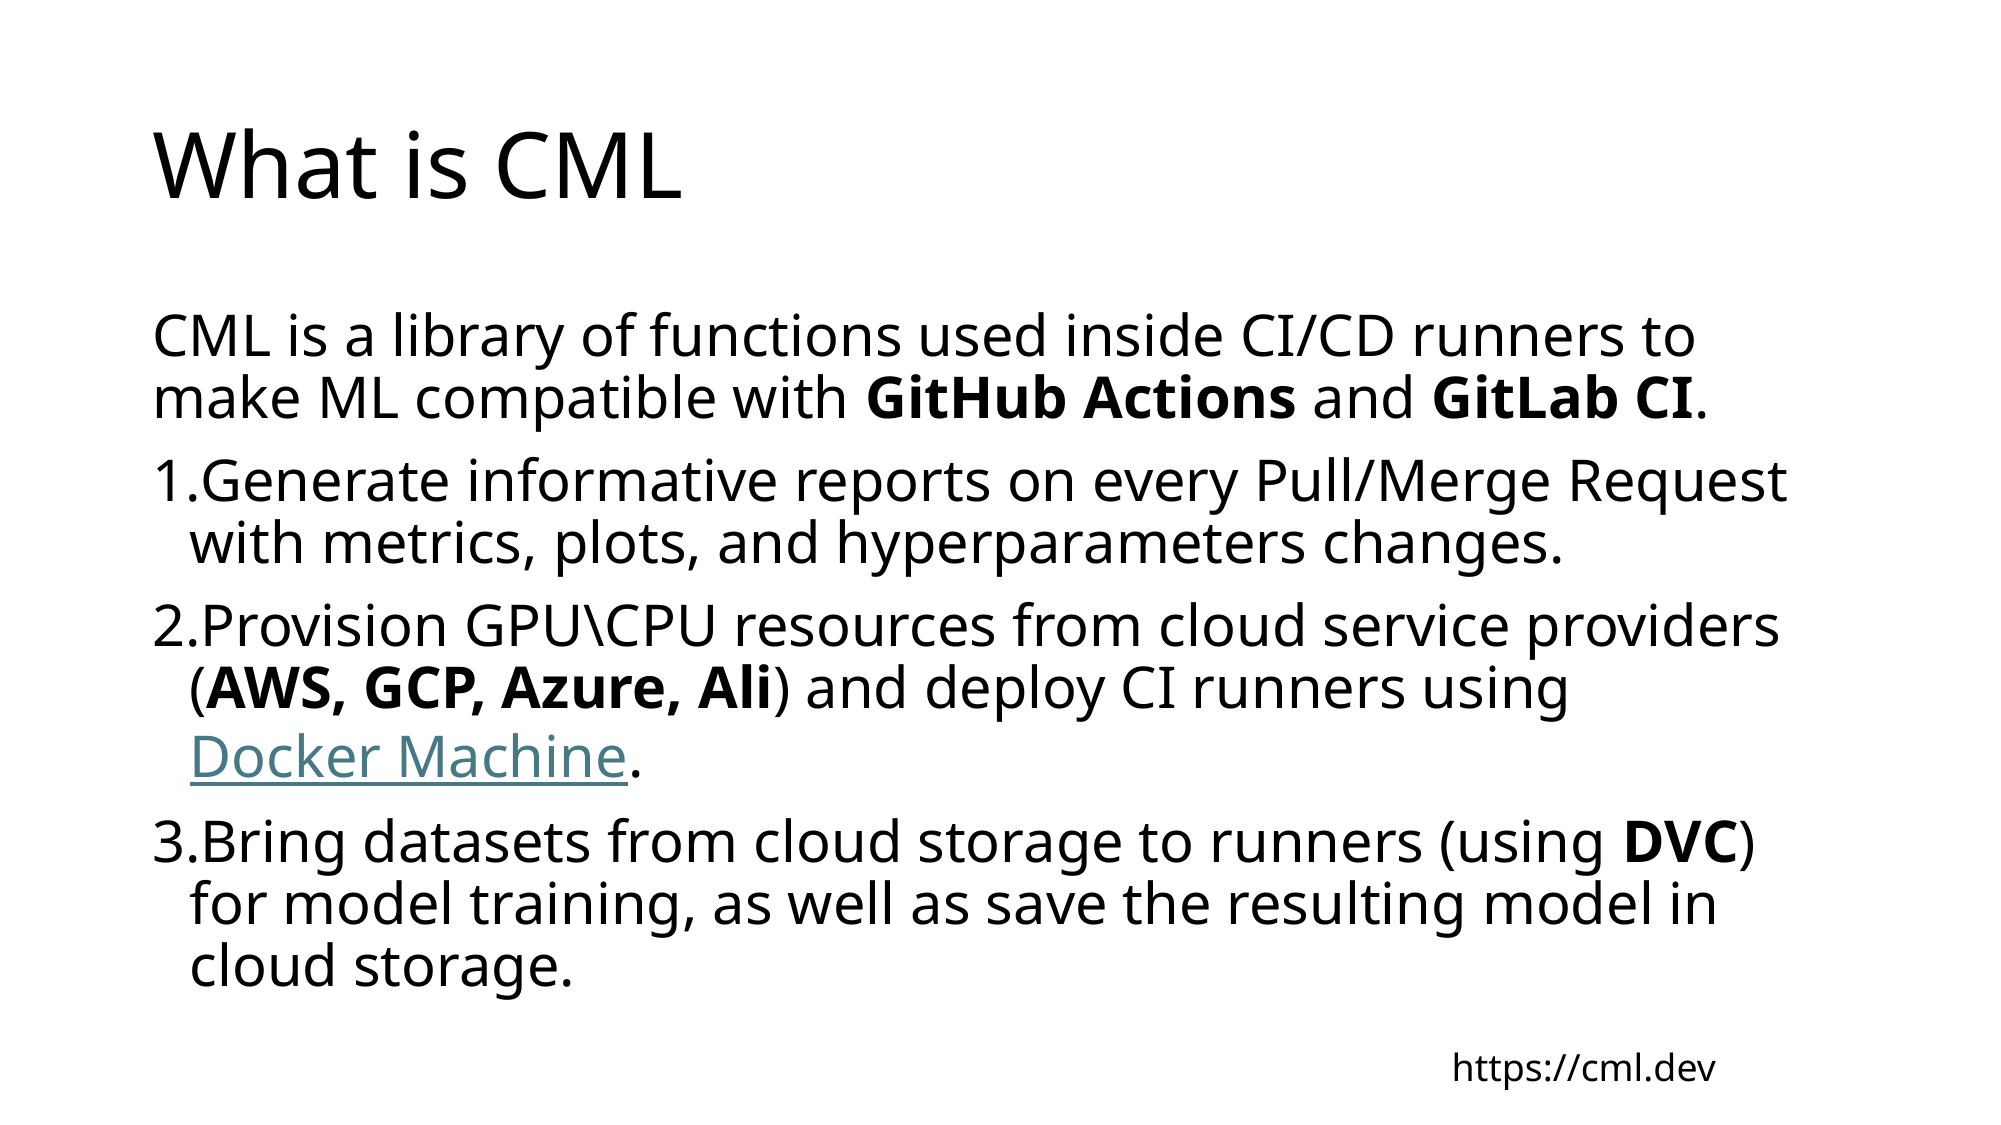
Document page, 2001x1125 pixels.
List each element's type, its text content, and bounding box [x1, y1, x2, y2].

list CML is a library of functions used inside CI/CD runners to make ML compatible with GitHub Actions and GitLab CI. Generate informative reports on every Pull/Merge Request with metrics, plots, and hyperparameters changes. Provision GPU\CPU resources from cloud service providers (AWS, GCP, Azure, Ali) and deploy CI runners using Docker Machine. Bring datasets from cloud storage to runners (using DVC) for model training, as well as save the resulting model in cloud storage. [137, 299, 1863, 1014]
title What is CML [137, 59, 1863, 278]
text_box https://cml.dev [1436, 1036, 1731, 1097]
